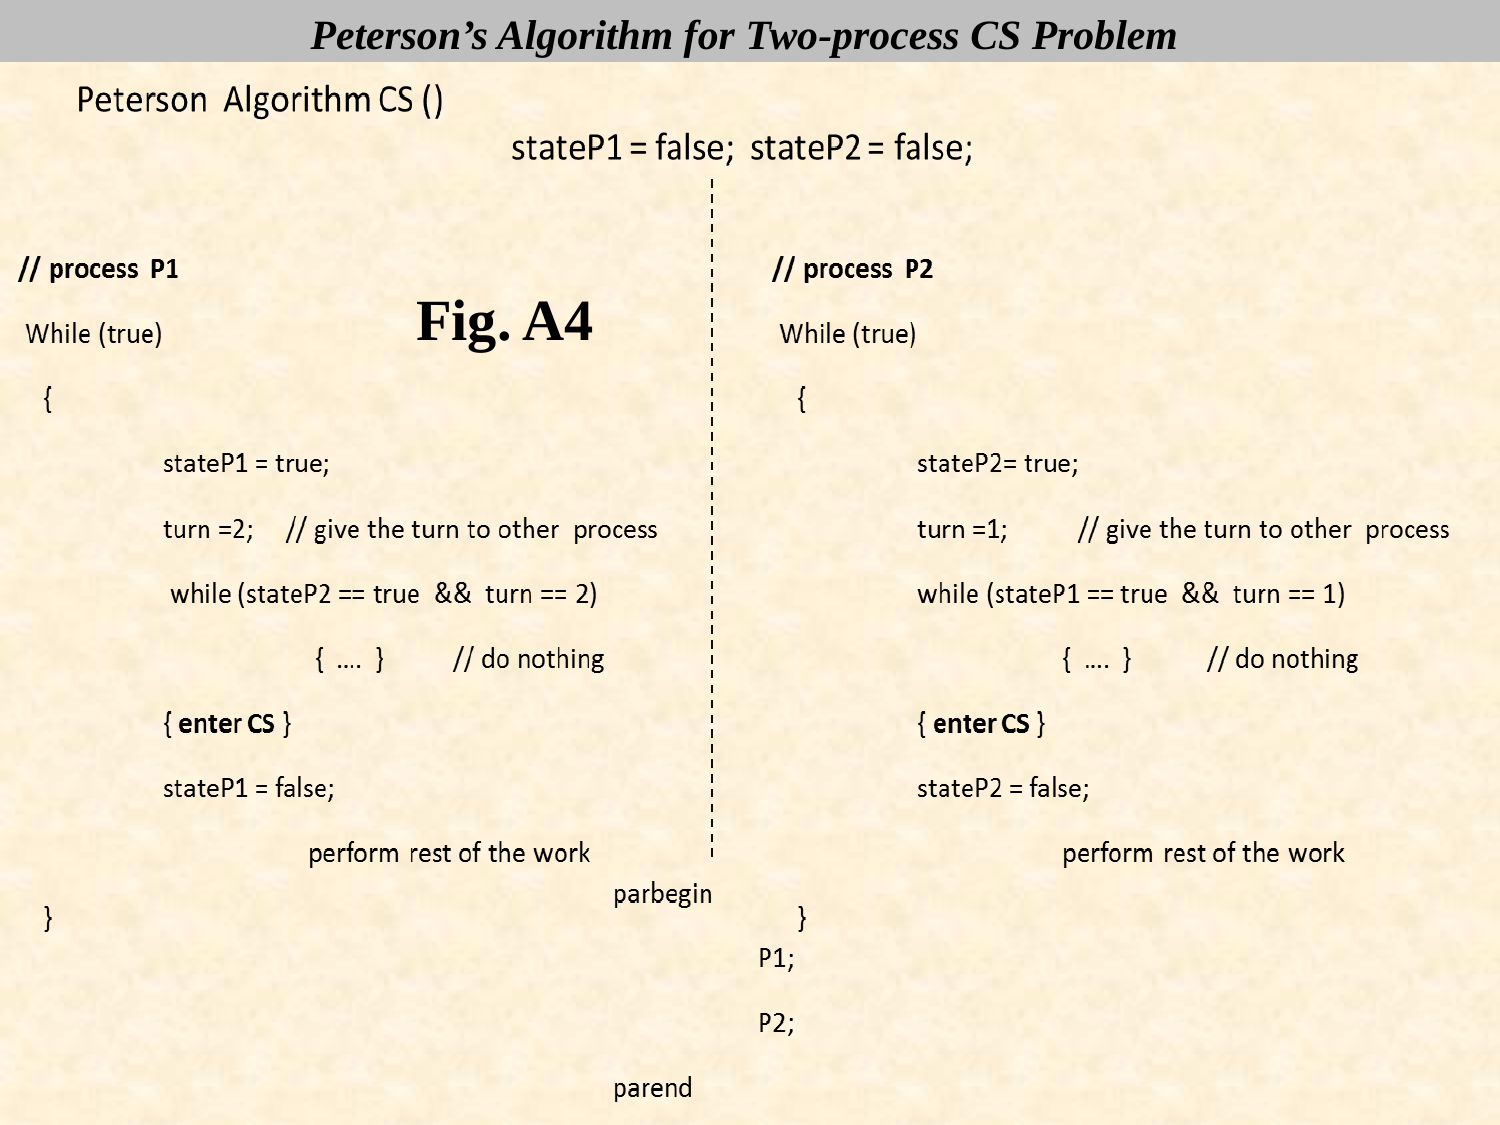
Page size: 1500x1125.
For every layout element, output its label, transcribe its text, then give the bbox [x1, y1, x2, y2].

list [0, 62, 1500, 1125]
text_box Peterson’s Algorithm for Two-process CS Problem [0, 0, 1500, 62]
